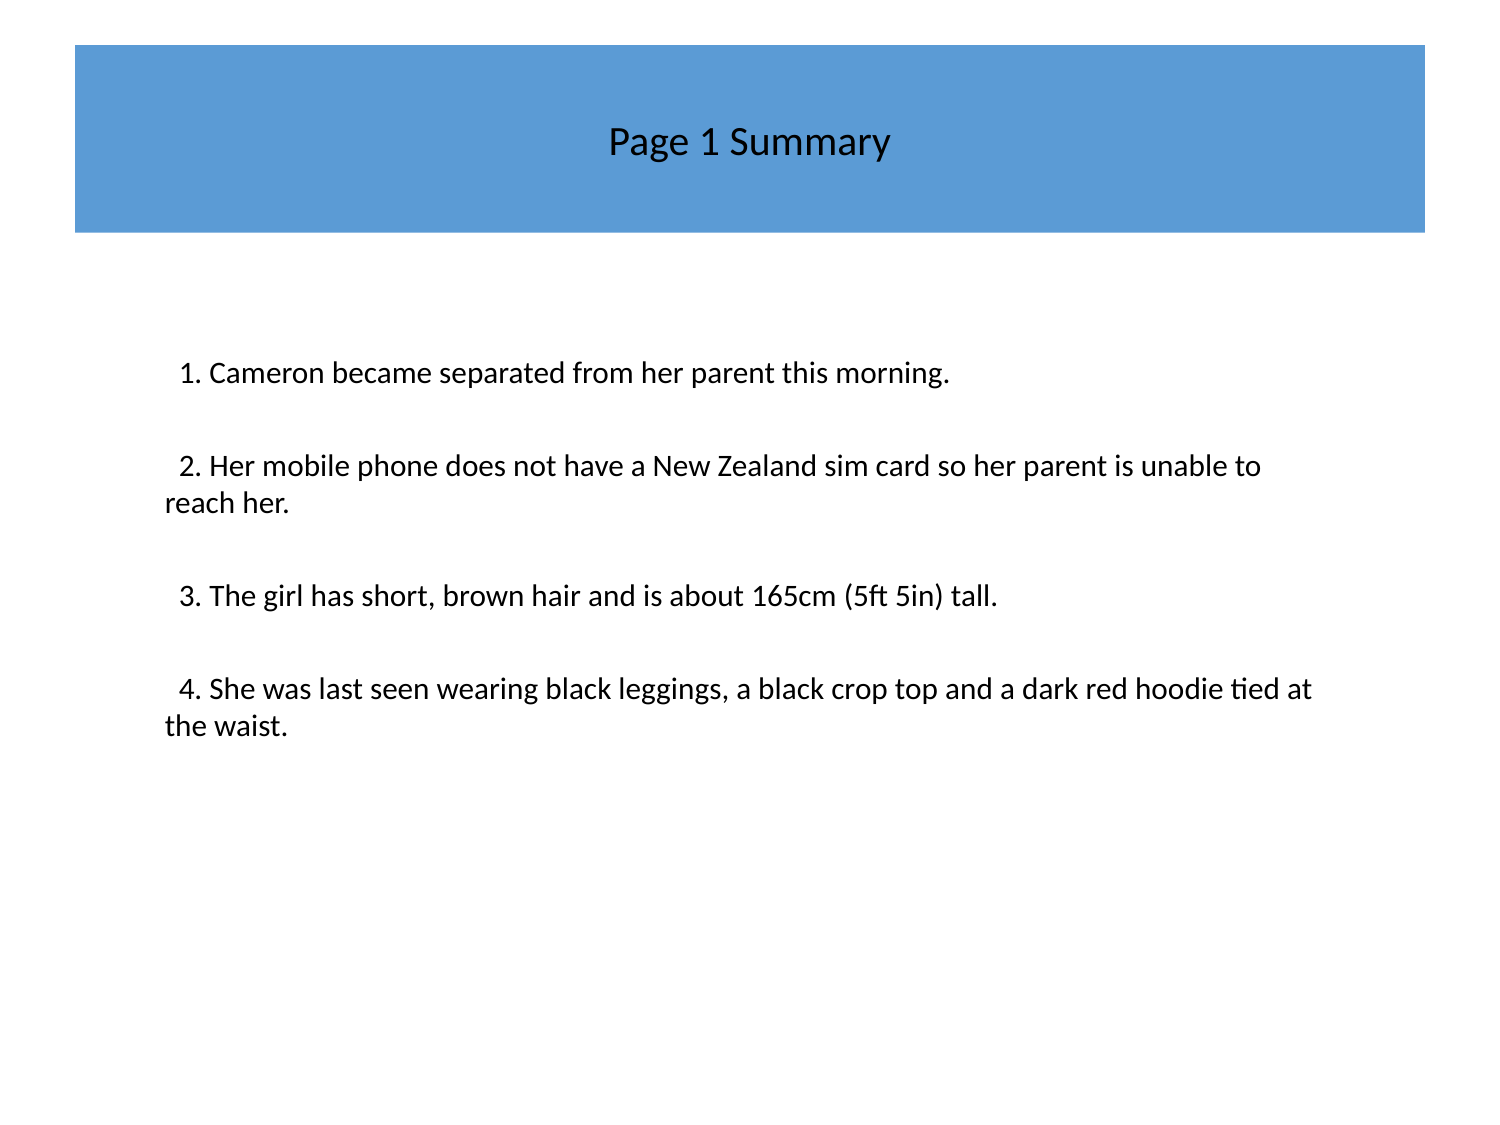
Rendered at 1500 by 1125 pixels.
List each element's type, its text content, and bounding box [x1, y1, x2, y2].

text_box 1. Cameron became separated from her parent this morning. 2. Her mobile phone does not have a New Zealand sim card so her parent is unable to reach her. 3. The girl has short, brown hair and is about 165cm (5ft 5in) tall. 4. She was last seen wearing black leggings, a black crop top and a dark red hoodie tied at the waist. [149, 299, 1350, 889]
title Page 1 Summary [75, 45, 1425, 233]
